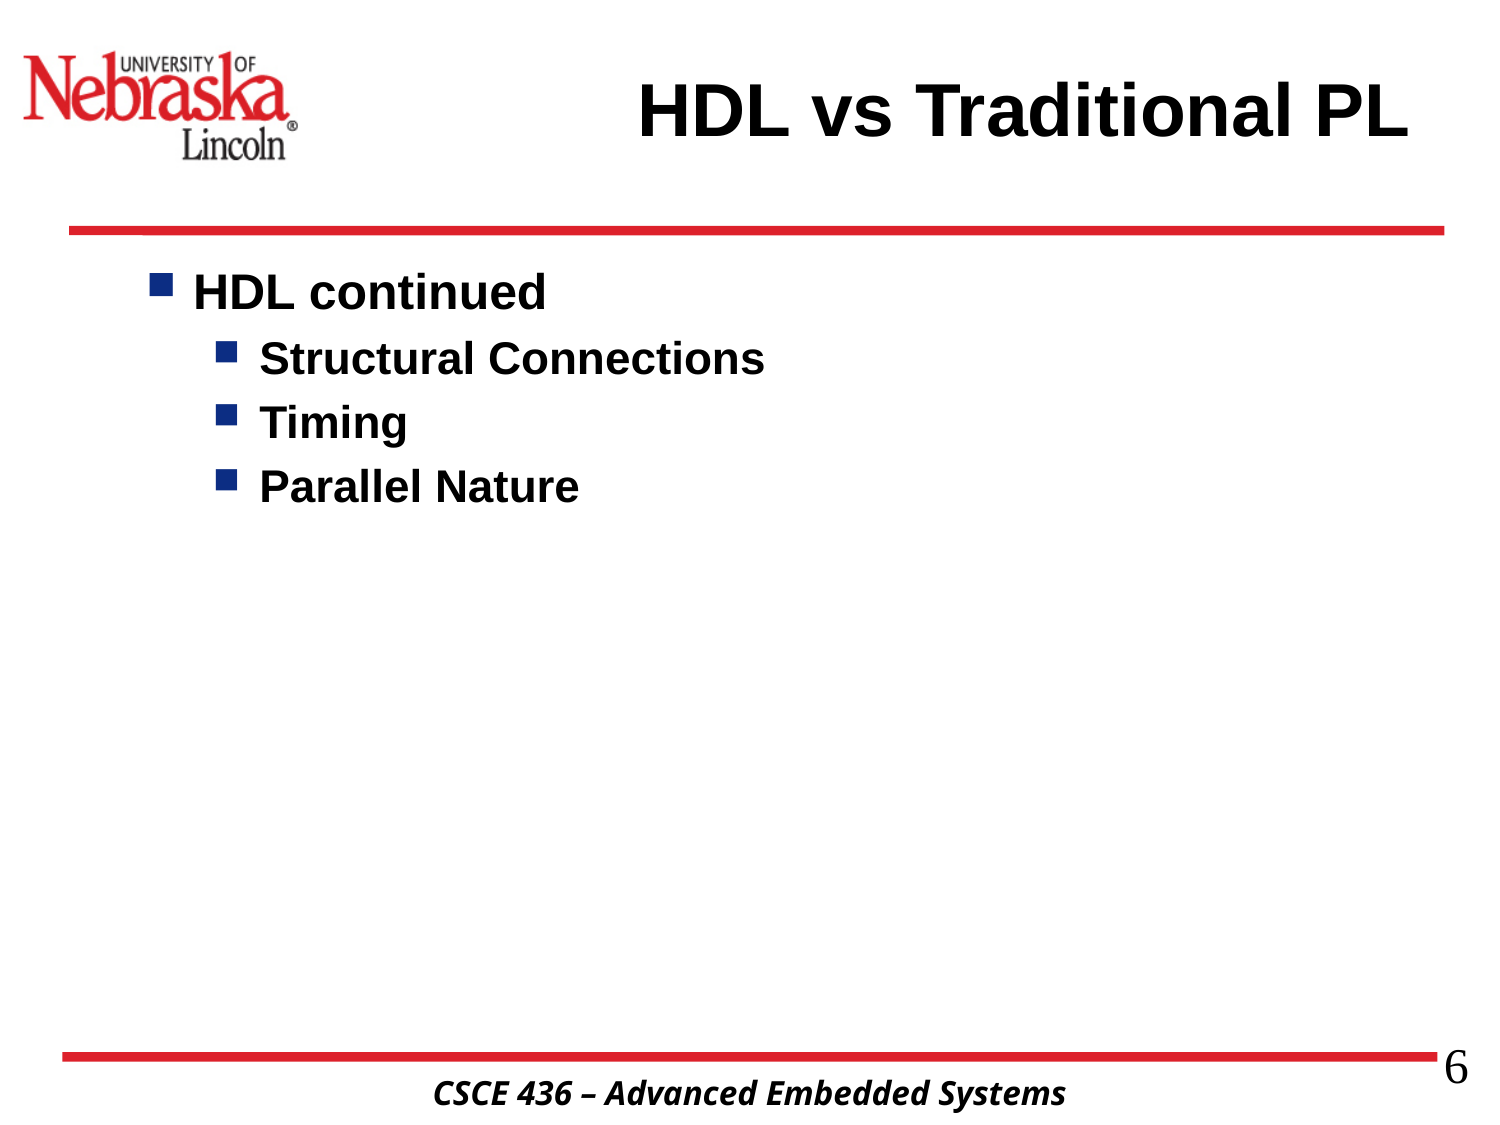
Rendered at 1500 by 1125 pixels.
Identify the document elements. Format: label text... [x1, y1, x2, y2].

list HDL continued Structural Connections Timing Parallel Nature [131, 251, 1466, 962]
picture [1, 32, 313, 181]
title HDL vs Traditional PL [313, 12, 1427, 201]
slide_number 6 [1133, 1025, 1484, 1105]
